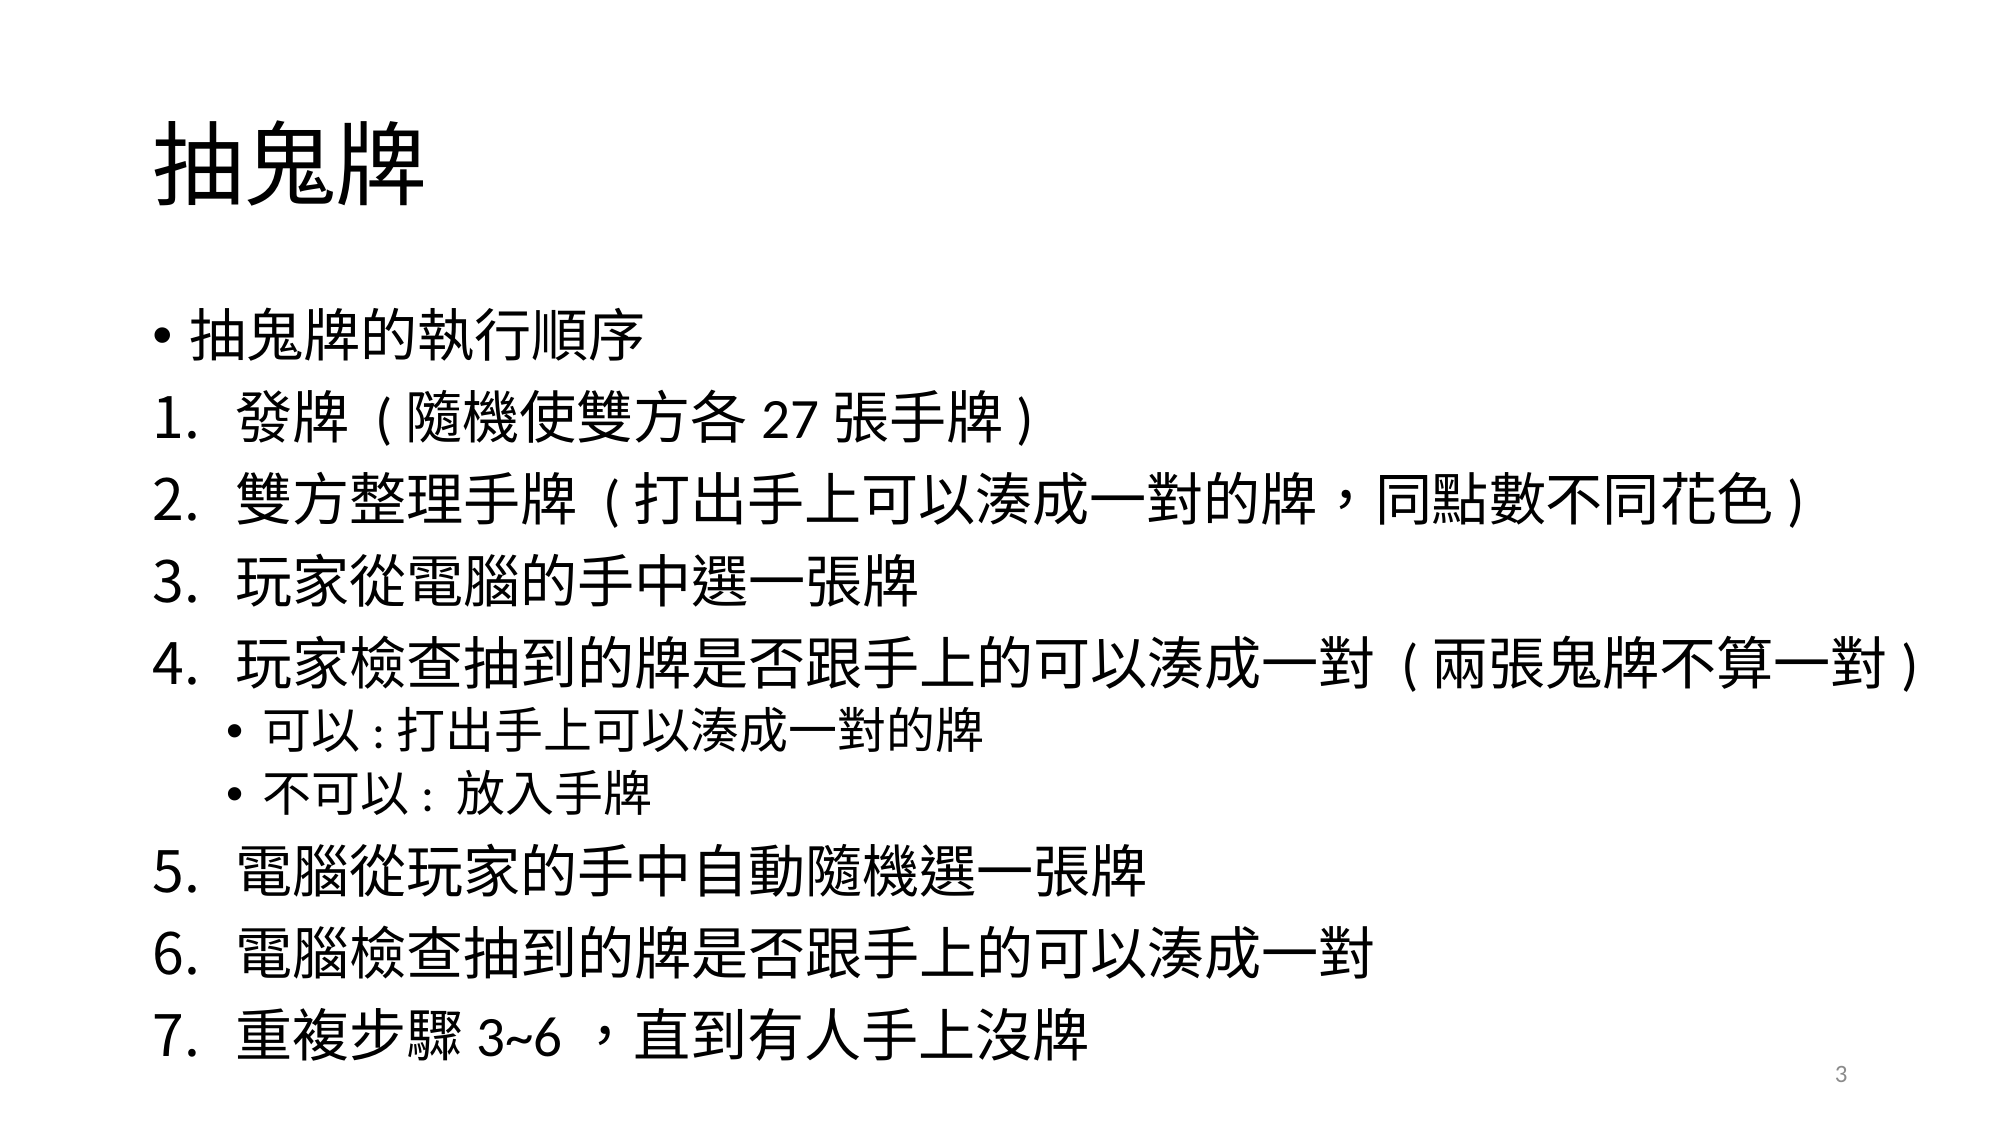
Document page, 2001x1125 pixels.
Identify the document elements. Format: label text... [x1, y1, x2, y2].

title 抽鬼牌 [137, 59, 1863, 278]
slide_number 3 [1412, 1042, 1863, 1103]
list 抽鬼牌的執行順序 發牌 (隨機使雙方各27張手牌) 雙方整理手牌 (打出手上可以湊成一對的牌，同點數不同花色) 玩家從電腦的手中選一張牌 玩家檢查抽到的牌是否跟手上的可以湊成一對 (兩張鬼牌不算一對) 可以:打出手上可以湊成一對的牌 不可以: 放入手牌 電腦從玩家的手中自動隨機選一張牌 電腦檢查抽到的牌是否跟手上的可以湊成一對 重複步驟3~6，直到有人手上沒牌 [137, 299, 1950, 1103]
